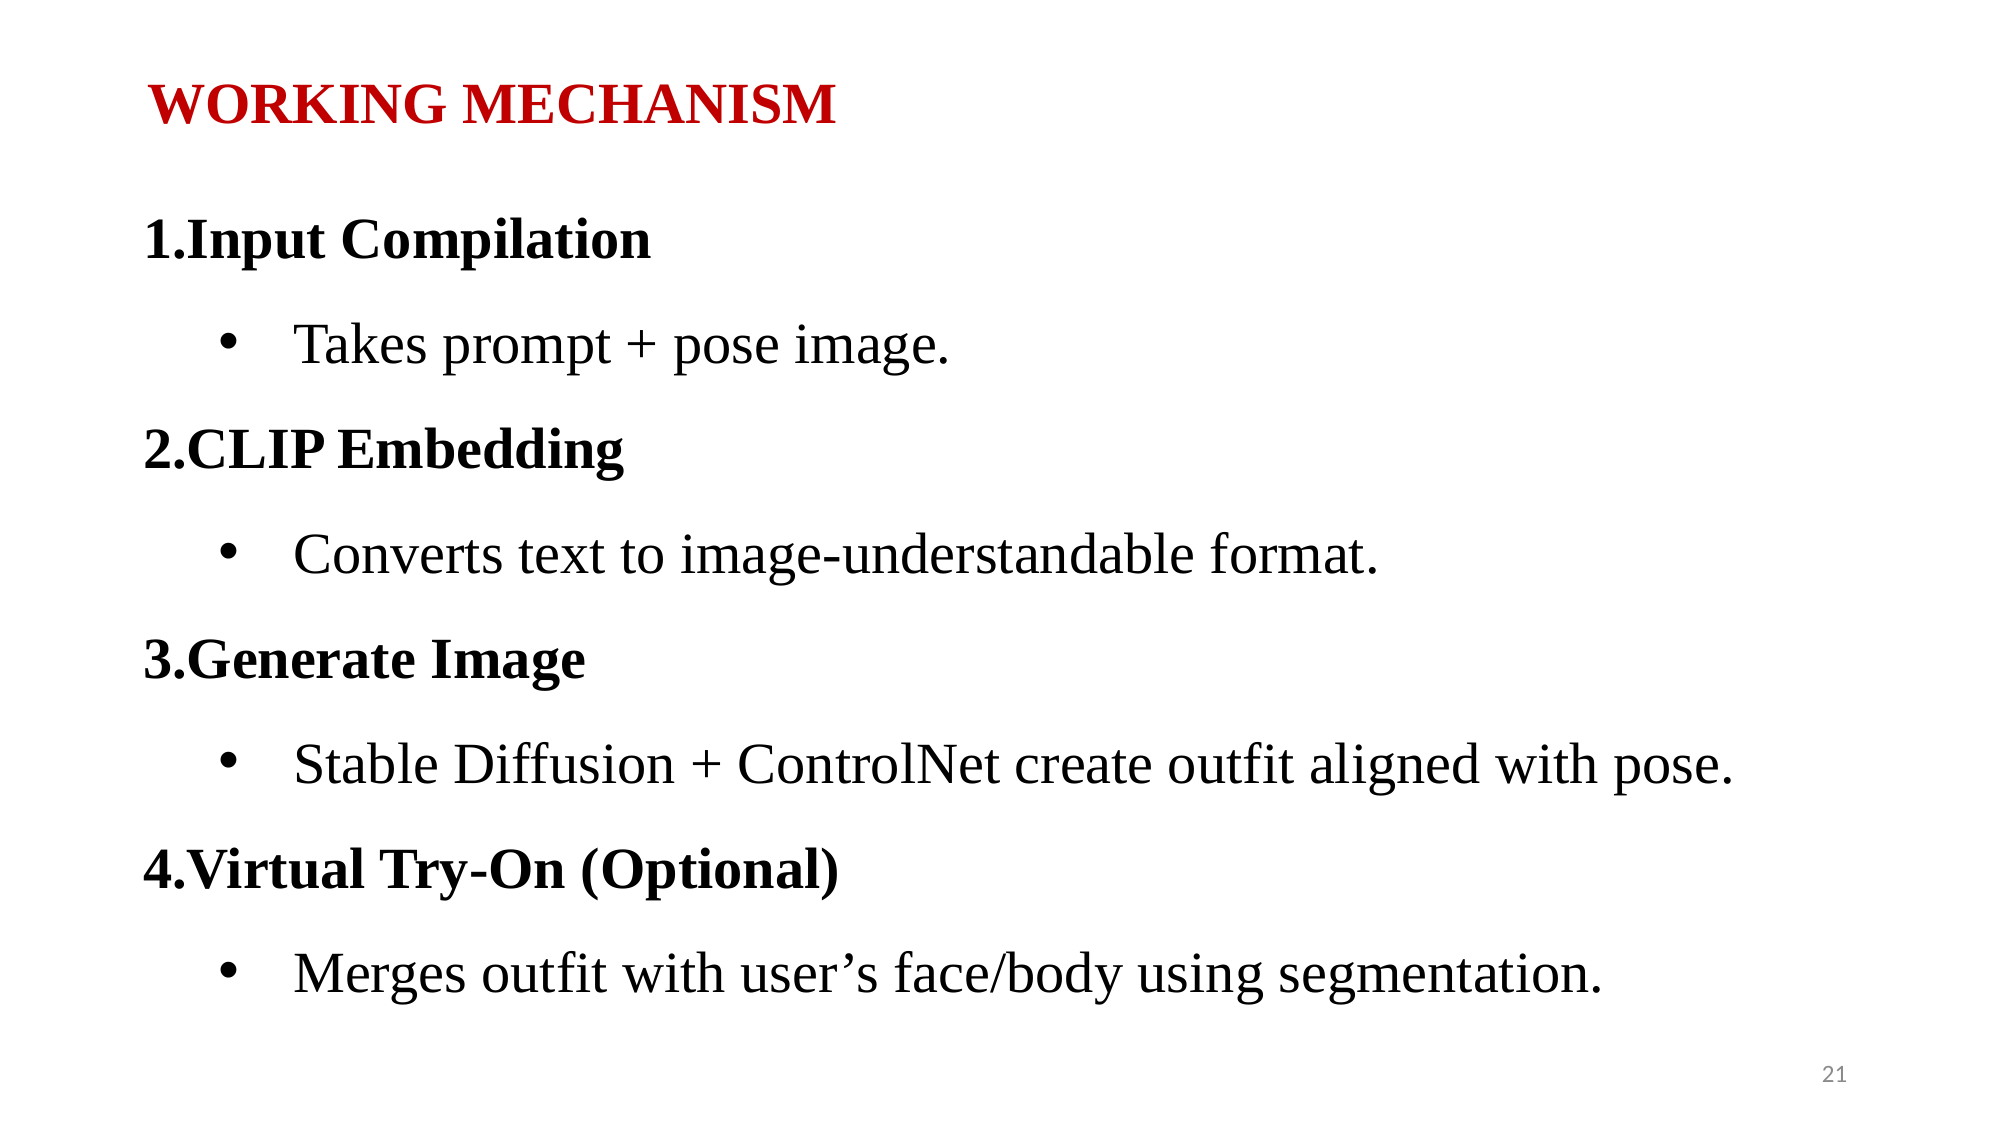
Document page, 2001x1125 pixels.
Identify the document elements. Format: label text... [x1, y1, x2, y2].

text_box Input Compilation Takes prompt + pose image. CLIP Embedding Converts text to image-understandable format. Generate Image Stable Diffusion + ControlNet create outfit aligned with pose. Virtual Try-On (Optional) Merges outfit with user’s face/body using segmentation. [128, 157, 1845, 1012]
text_box WORKING MECHANISM [132, 58, 853, 143]
slide_number 21 [1412, 1042, 1863, 1103]
